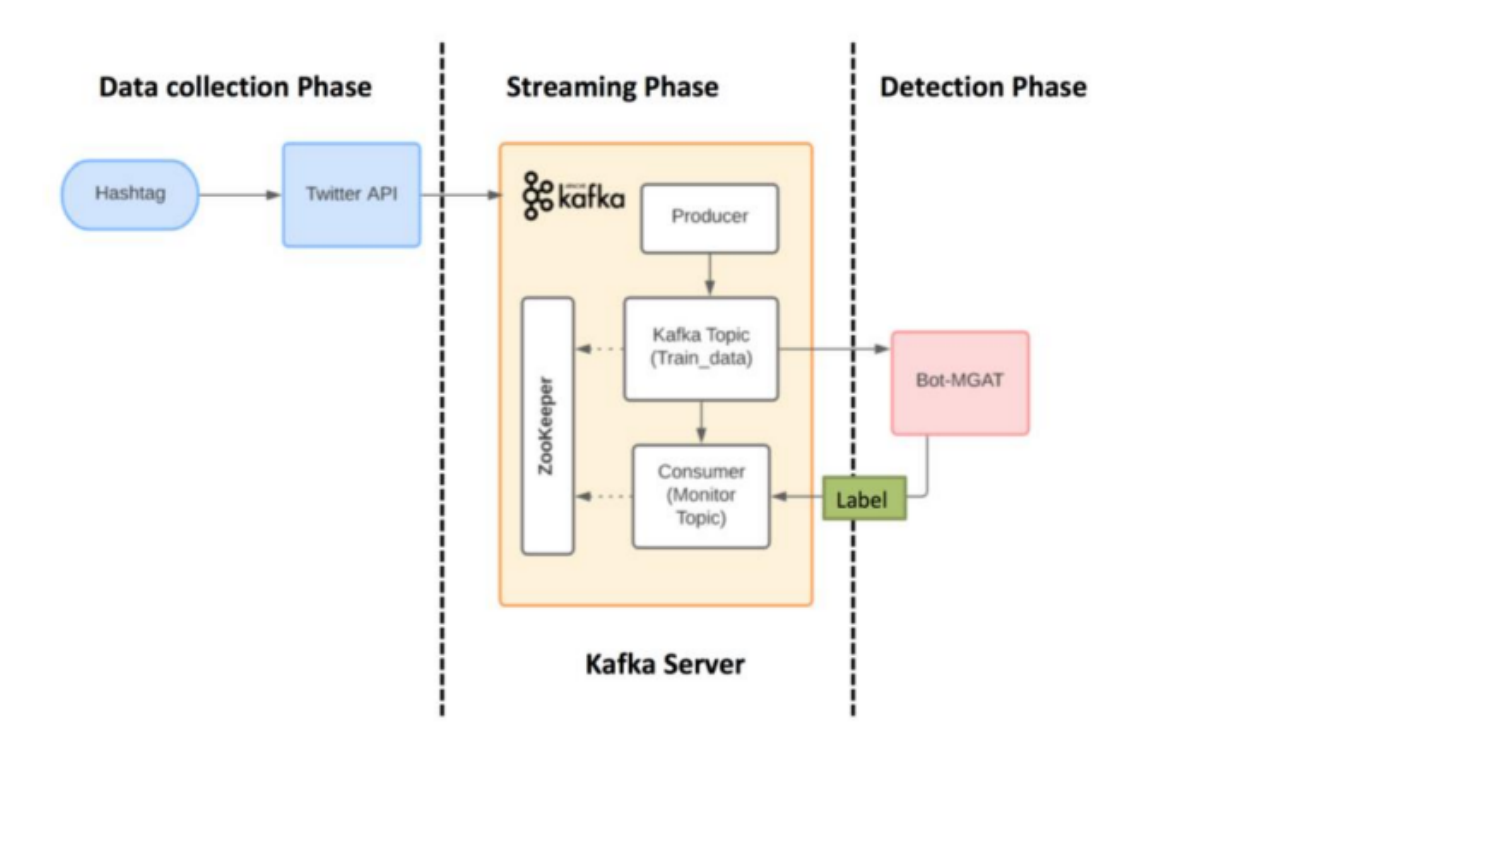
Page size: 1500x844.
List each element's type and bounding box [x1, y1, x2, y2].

picture [24, 24, 1211, 745]
